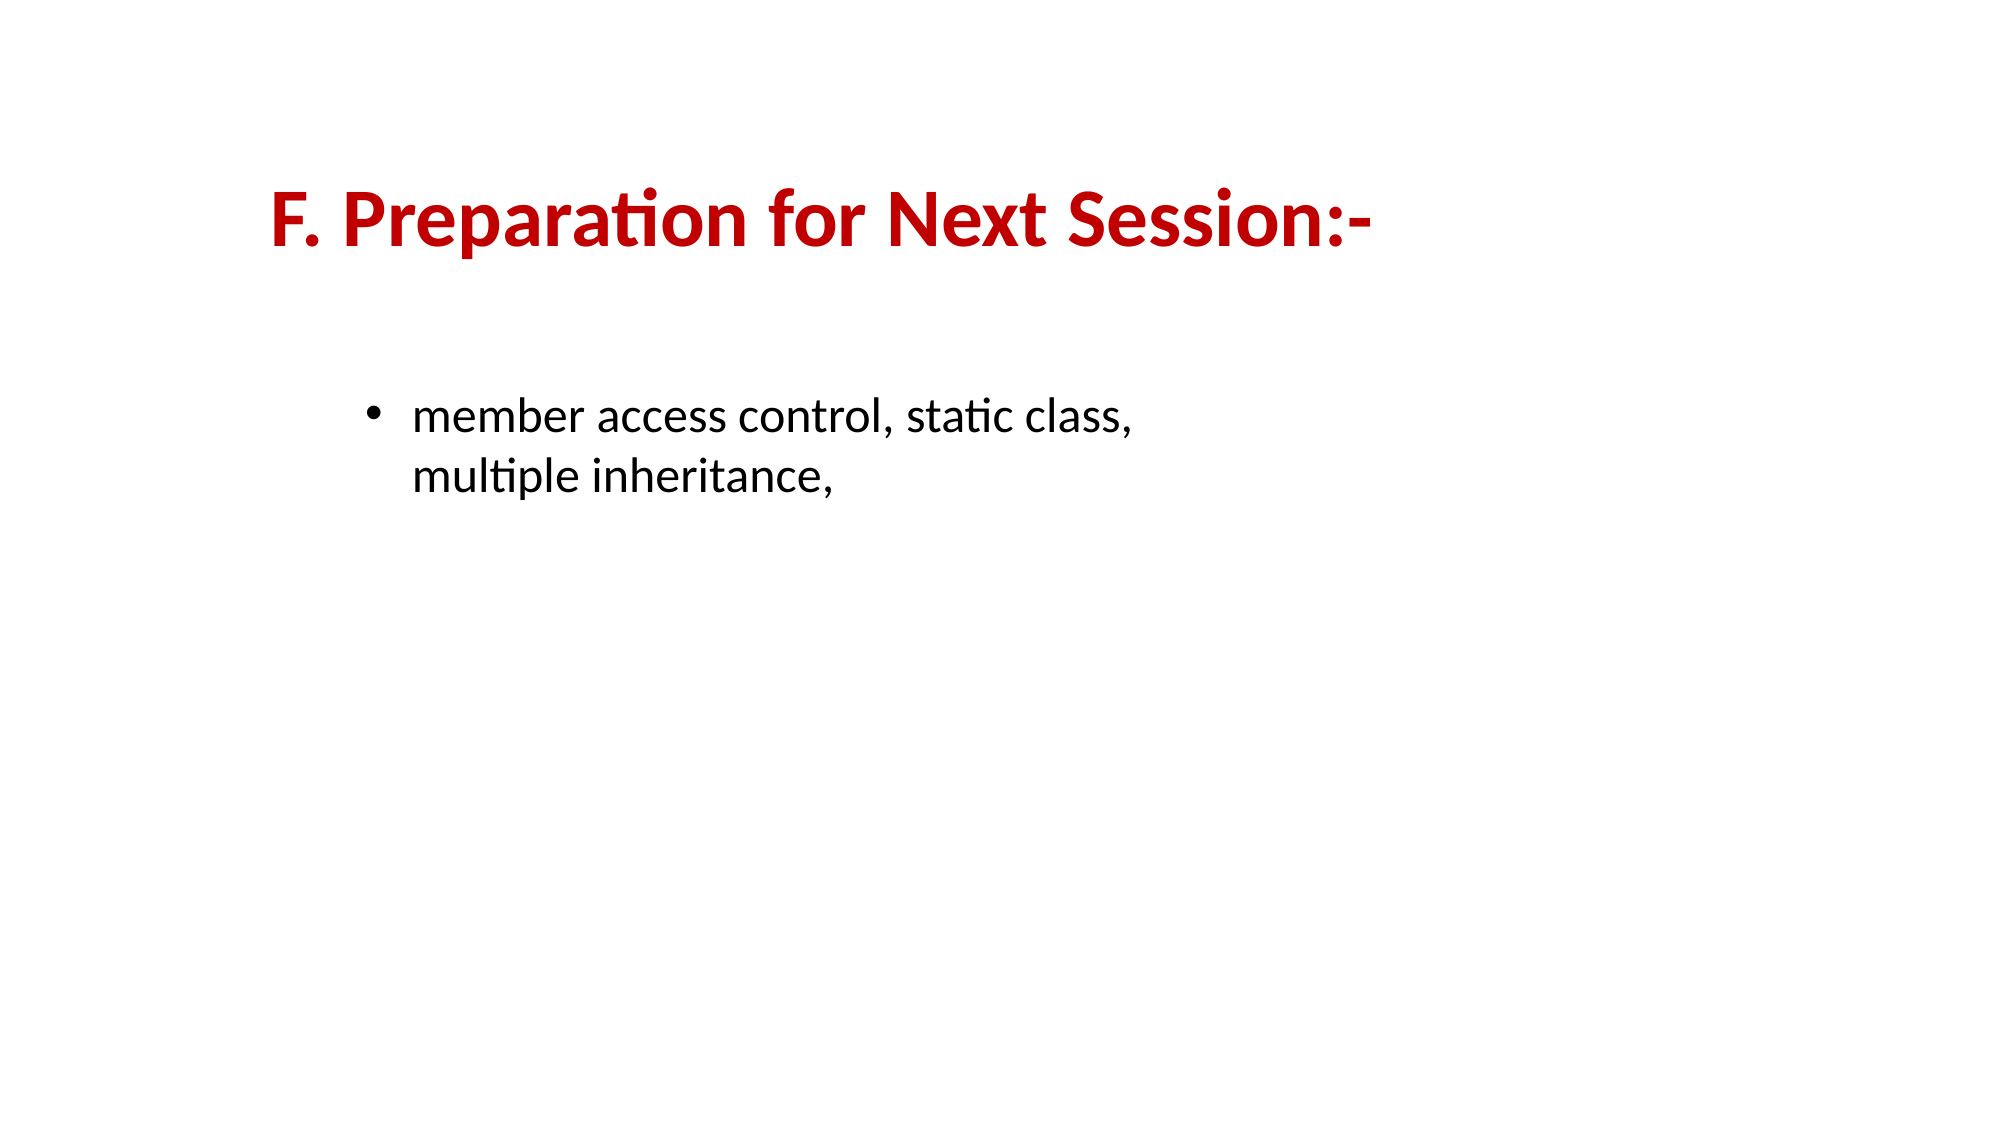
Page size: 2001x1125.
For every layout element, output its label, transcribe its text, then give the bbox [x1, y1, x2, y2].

text_box member access control, static class, multiple inheritance, [350, 374, 1280, 510]
title F. Preparation for Next Session:- [268, 116, 1389, 307]
